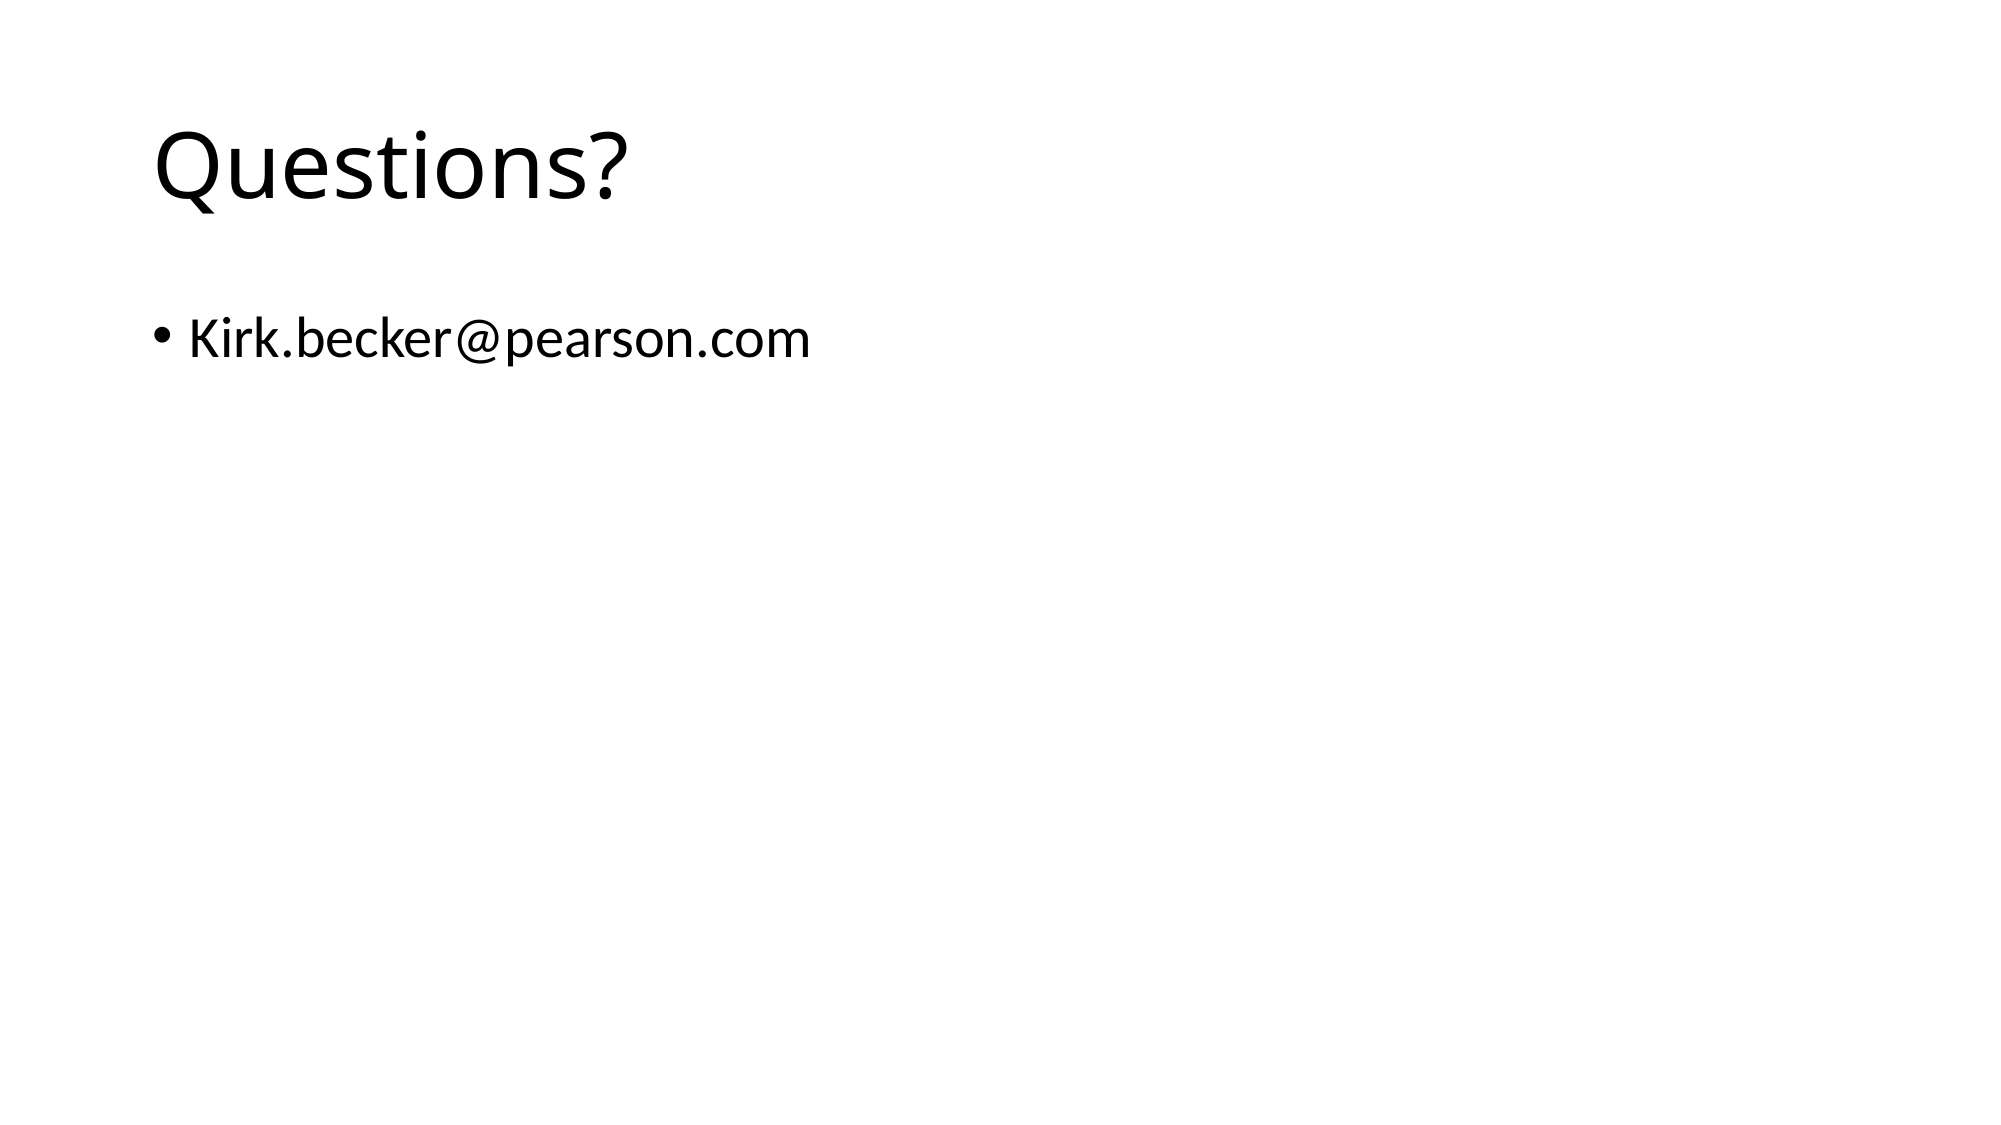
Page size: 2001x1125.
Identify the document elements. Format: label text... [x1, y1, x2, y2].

title Questions? [137, 59, 1863, 278]
list Kirk.becker@pearson.com [137, 299, 1863, 1014]
